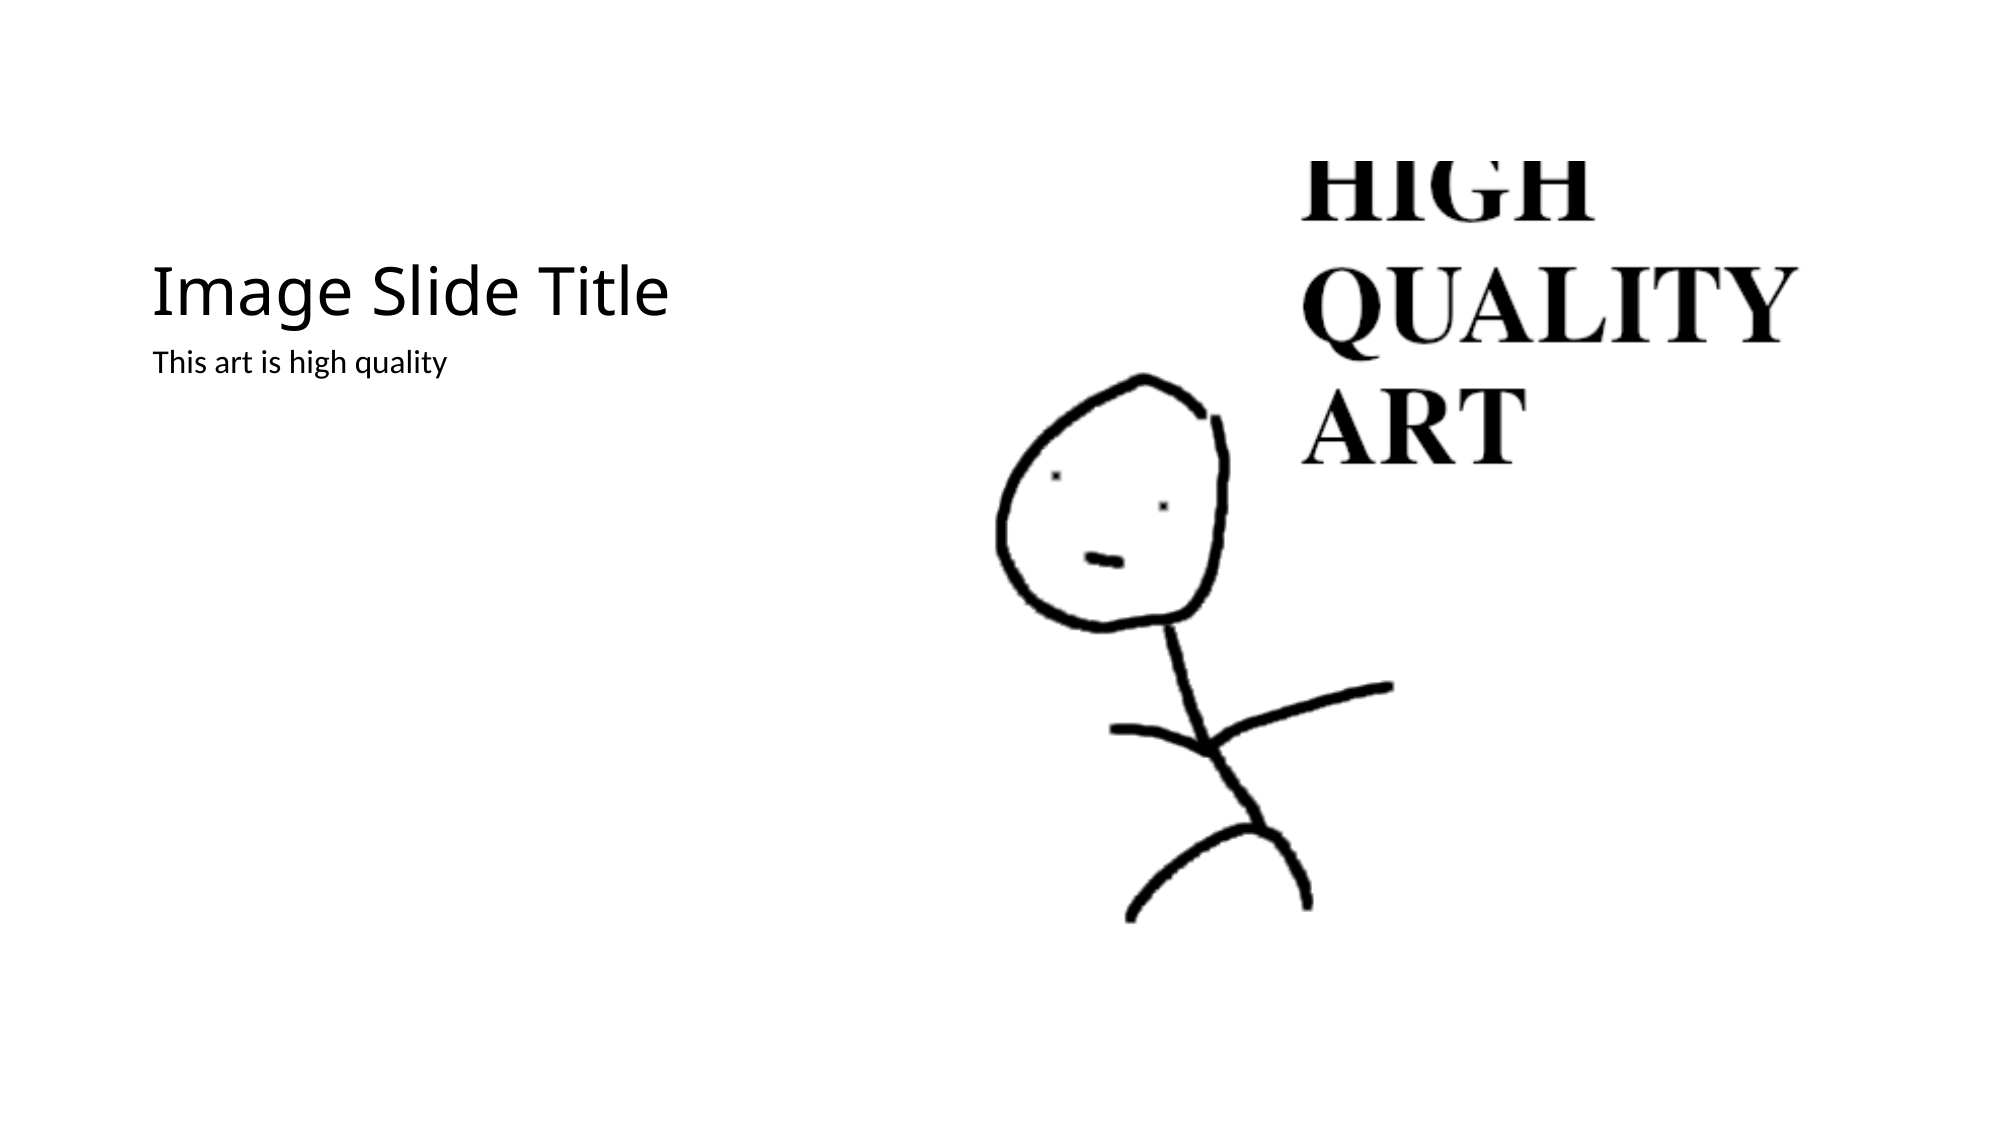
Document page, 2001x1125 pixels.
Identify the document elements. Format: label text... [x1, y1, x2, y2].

title Image Slide Title [137, 75, 783, 337]
list This art is high quality [137, 337, 783, 963]
picture [850, 161, 1863, 962]
